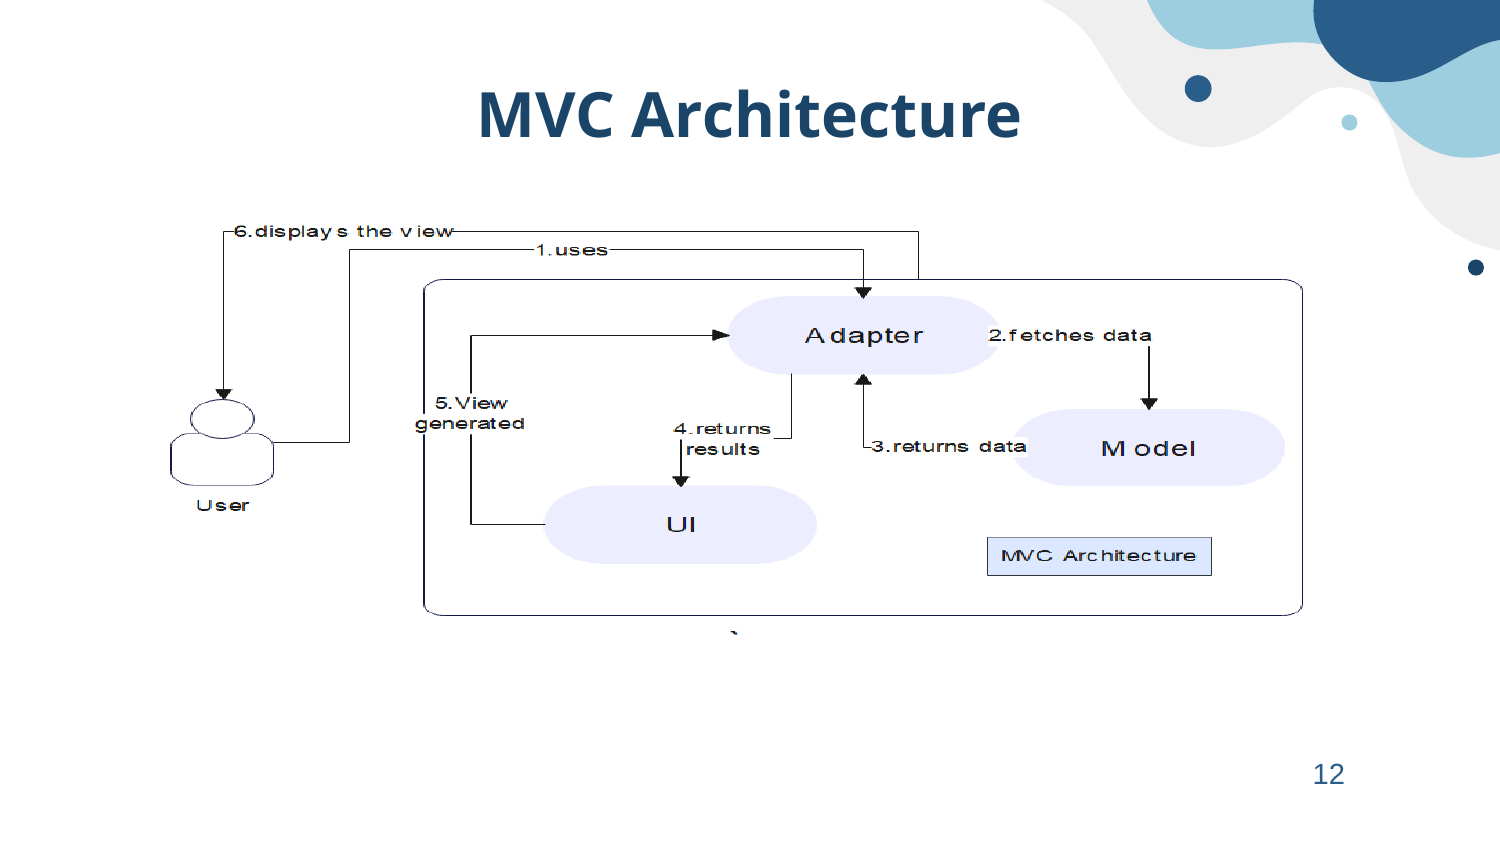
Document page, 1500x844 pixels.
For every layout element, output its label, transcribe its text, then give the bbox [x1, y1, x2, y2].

picture [131, 206, 1322, 669]
title MVC Architecture [88, 59, 1412, 154]
text_box 12 [1297, 747, 1484, 798]
